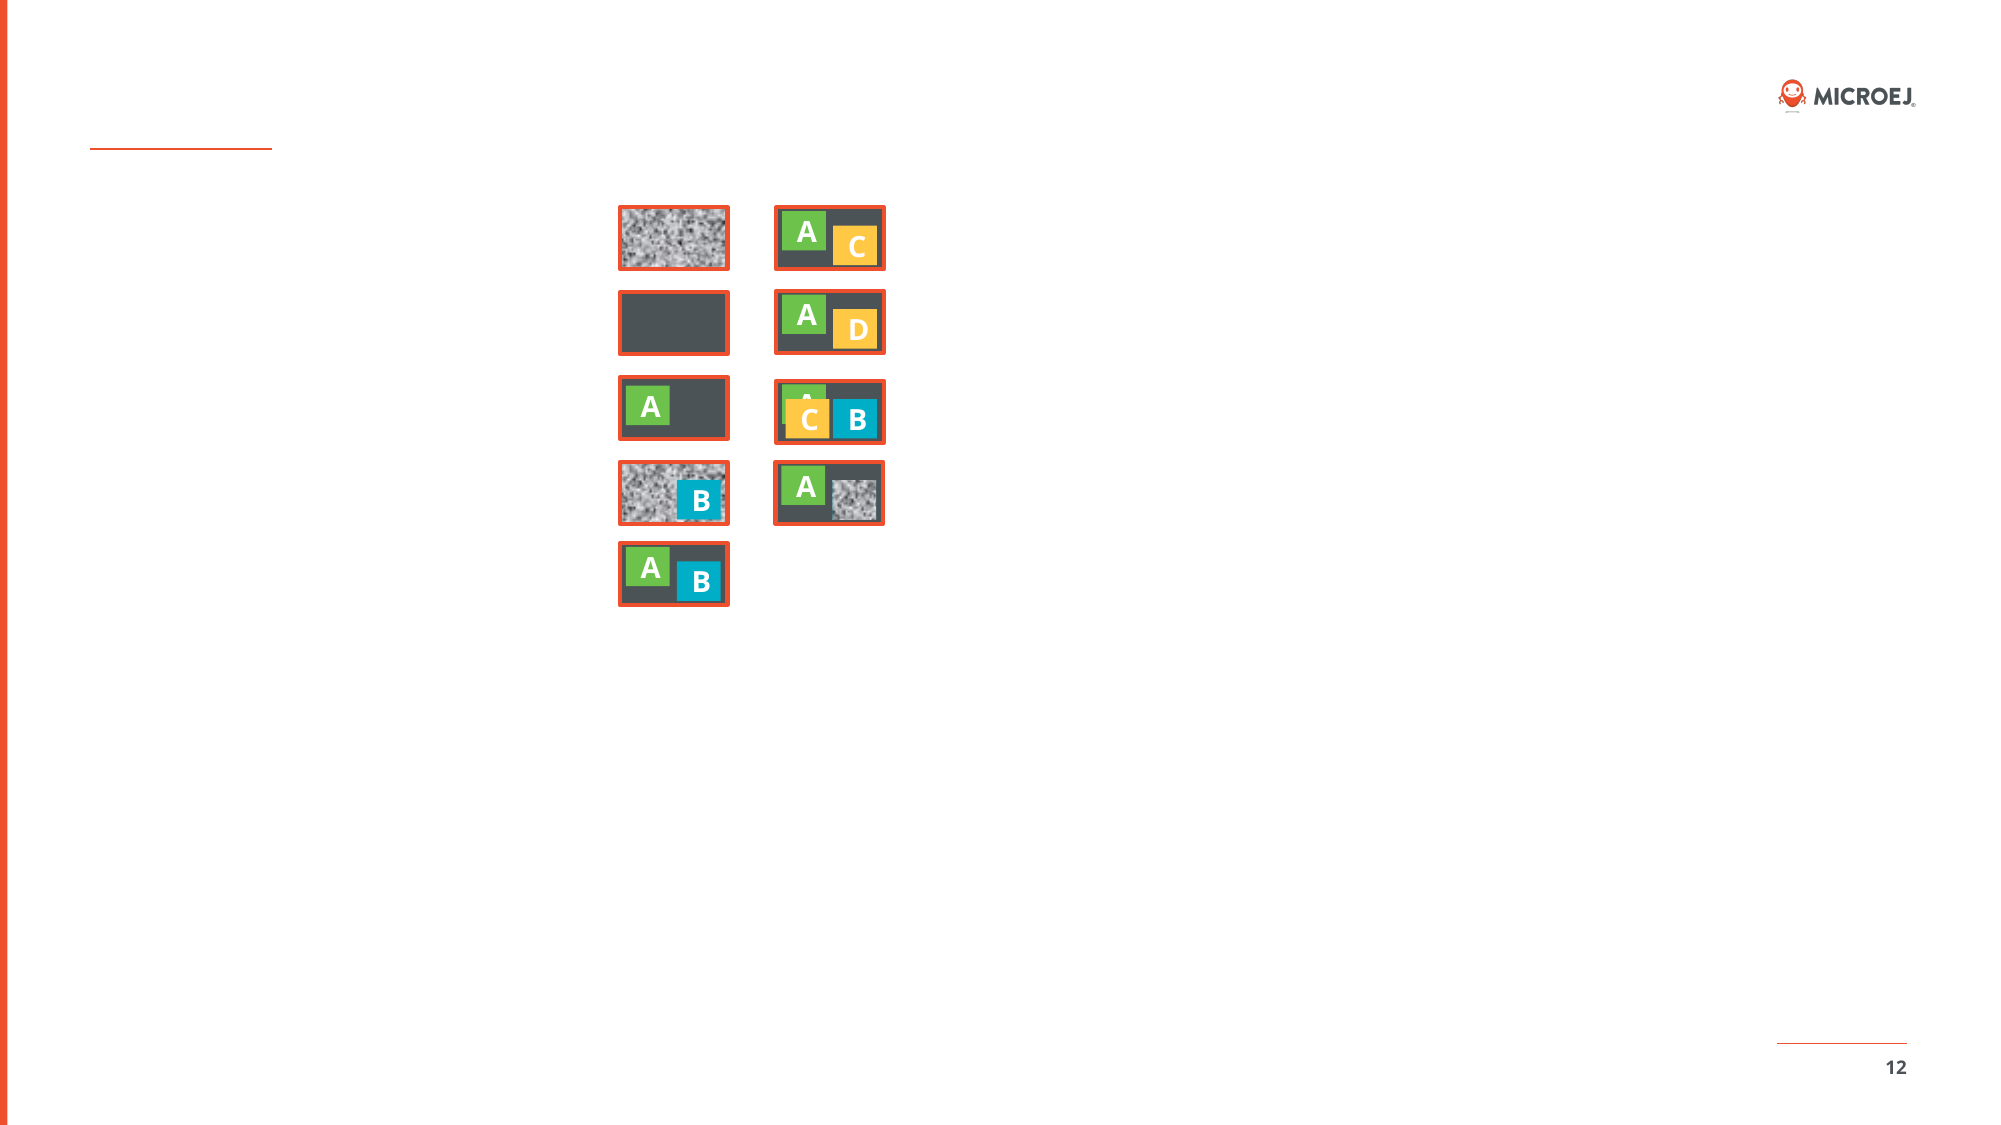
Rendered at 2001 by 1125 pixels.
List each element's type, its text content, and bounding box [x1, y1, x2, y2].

text_box D [831, 307, 879, 351]
text_box [618, 375, 730, 441]
text_box A [624, 545, 672, 588]
text_box A [779, 463, 827, 507]
text_box [618, 541, 730, 607]
text_box [774, 379, 886, 445]
text_box A [780, 292, 828, 336]
text_box [774, 289, 886, 355]
text_box B [831, 397, 879, 441]
text_box [773, 460, 885, 526]
text_box [774, 205, 886, 271]
text_box A [624, 384, 672, 427]
text_box B [675, 478, 723, 521]
text_box C [831, 224, 879, 267]
text_box [618, 290, 730, 356]
text_box [618, 460, 730, 526]
text_box A [780, 209, 828, 252]
text_box C [784, 397, 831, 441]
text_box B [675, 559, 723, 603]
text_box [830, 478, 878, 521]
text_box [618, 205, 730, 271]
text_box A [780, 382, 828, 426]
